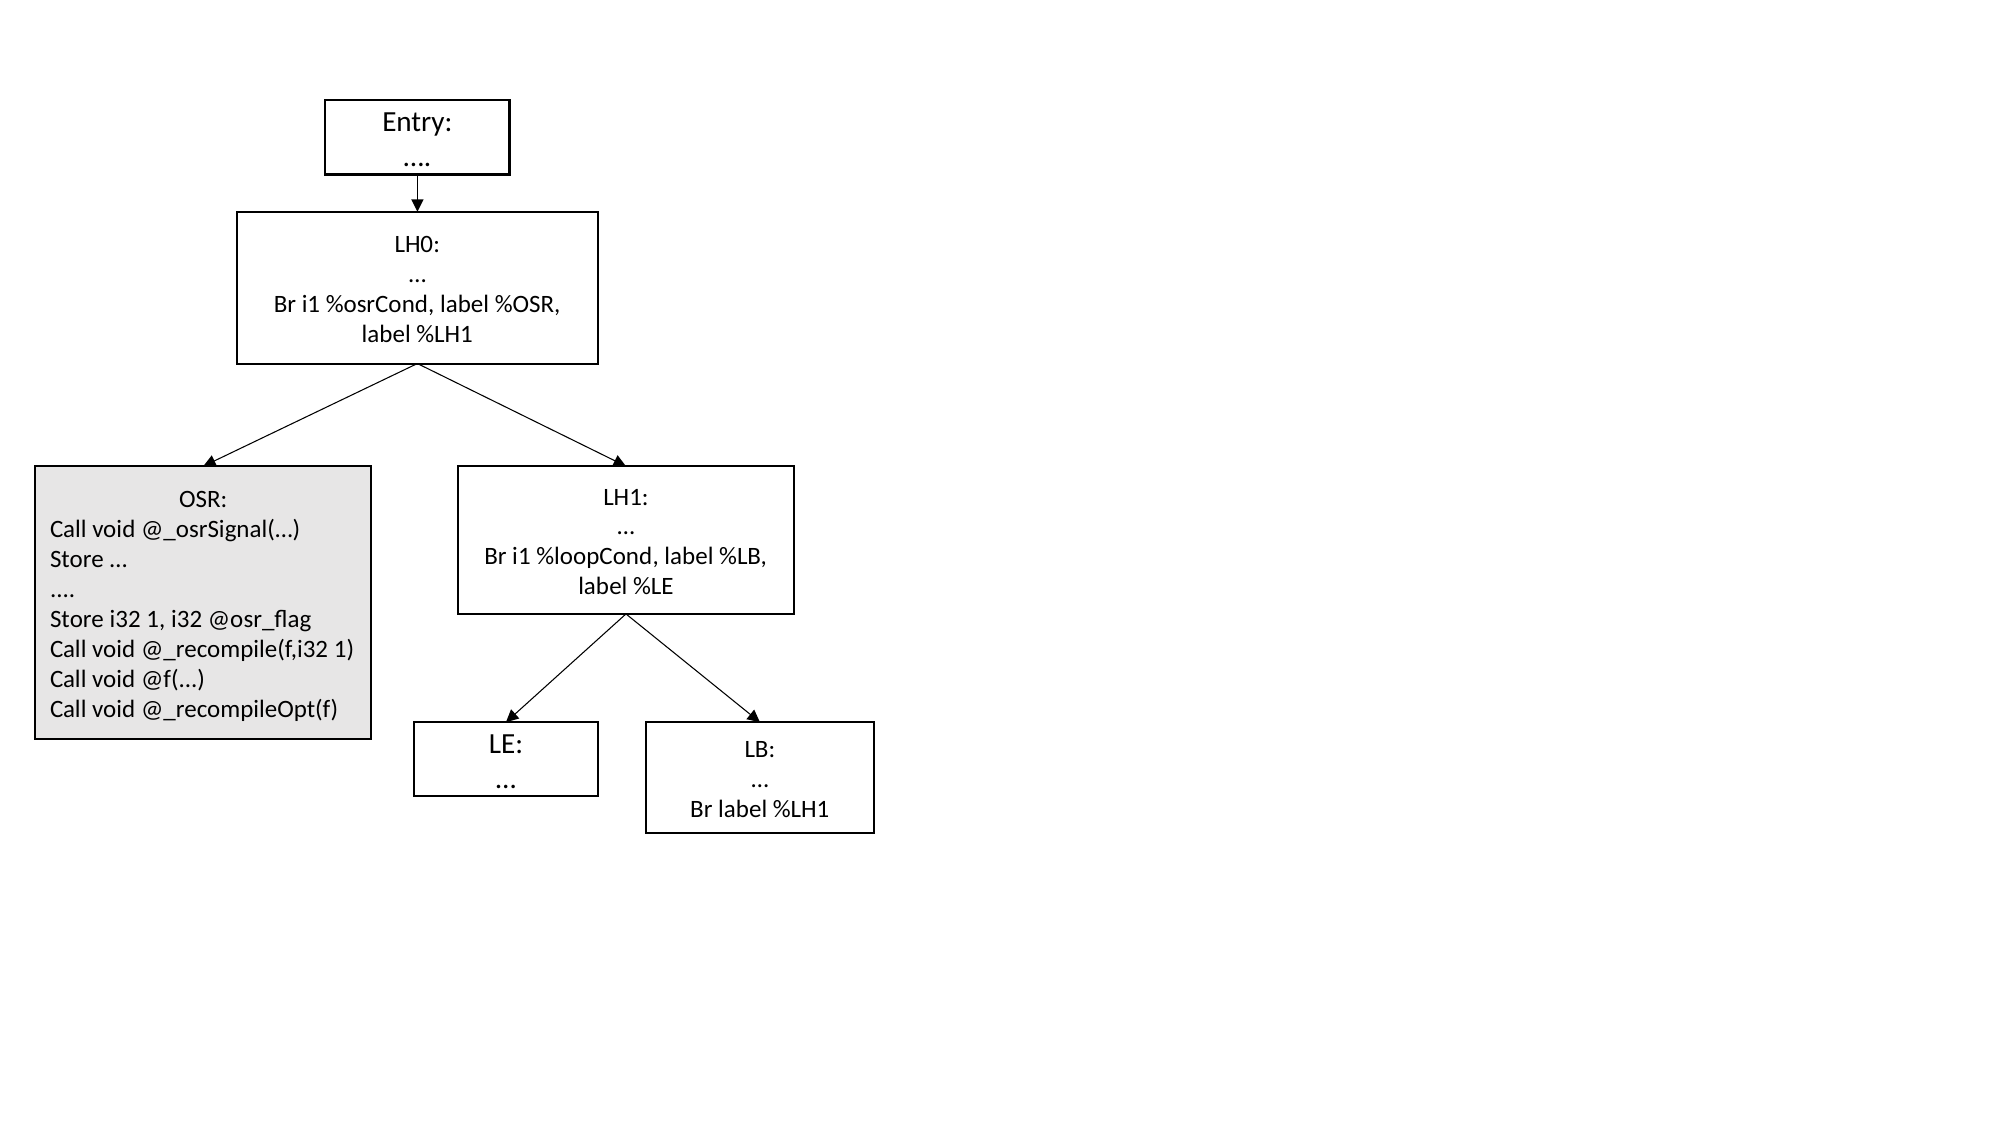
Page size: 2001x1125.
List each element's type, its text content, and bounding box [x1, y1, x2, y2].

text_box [626, 613, 760, 723]
text_box LE: … [413, 721, 599, 797]
text_box Entry: …. [324, 99, 511, 176]
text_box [418, 363, 626, 467]
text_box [203, 363, 418, 467]
text_box OSR: Call void @_osrSignal(…) Store … .... Store i32 1, i32 @osr_flag Call void @_recompile(f,i32 1) Call void @f(...) Call void @_recompileOpt(f) [34, 465, 372, 740]
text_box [506, 613, 626, 723]
text_box LB: … Br label %LH1 [645, 721, 875, 834]
text_box LH0: … Br i1 %osrCond, label %OSR, label %LH1 [236, 211, 599, 363]
text_box LH1: … Br i1 %loopCond, label %LB, label %LE [457, 465, 795, 615]
